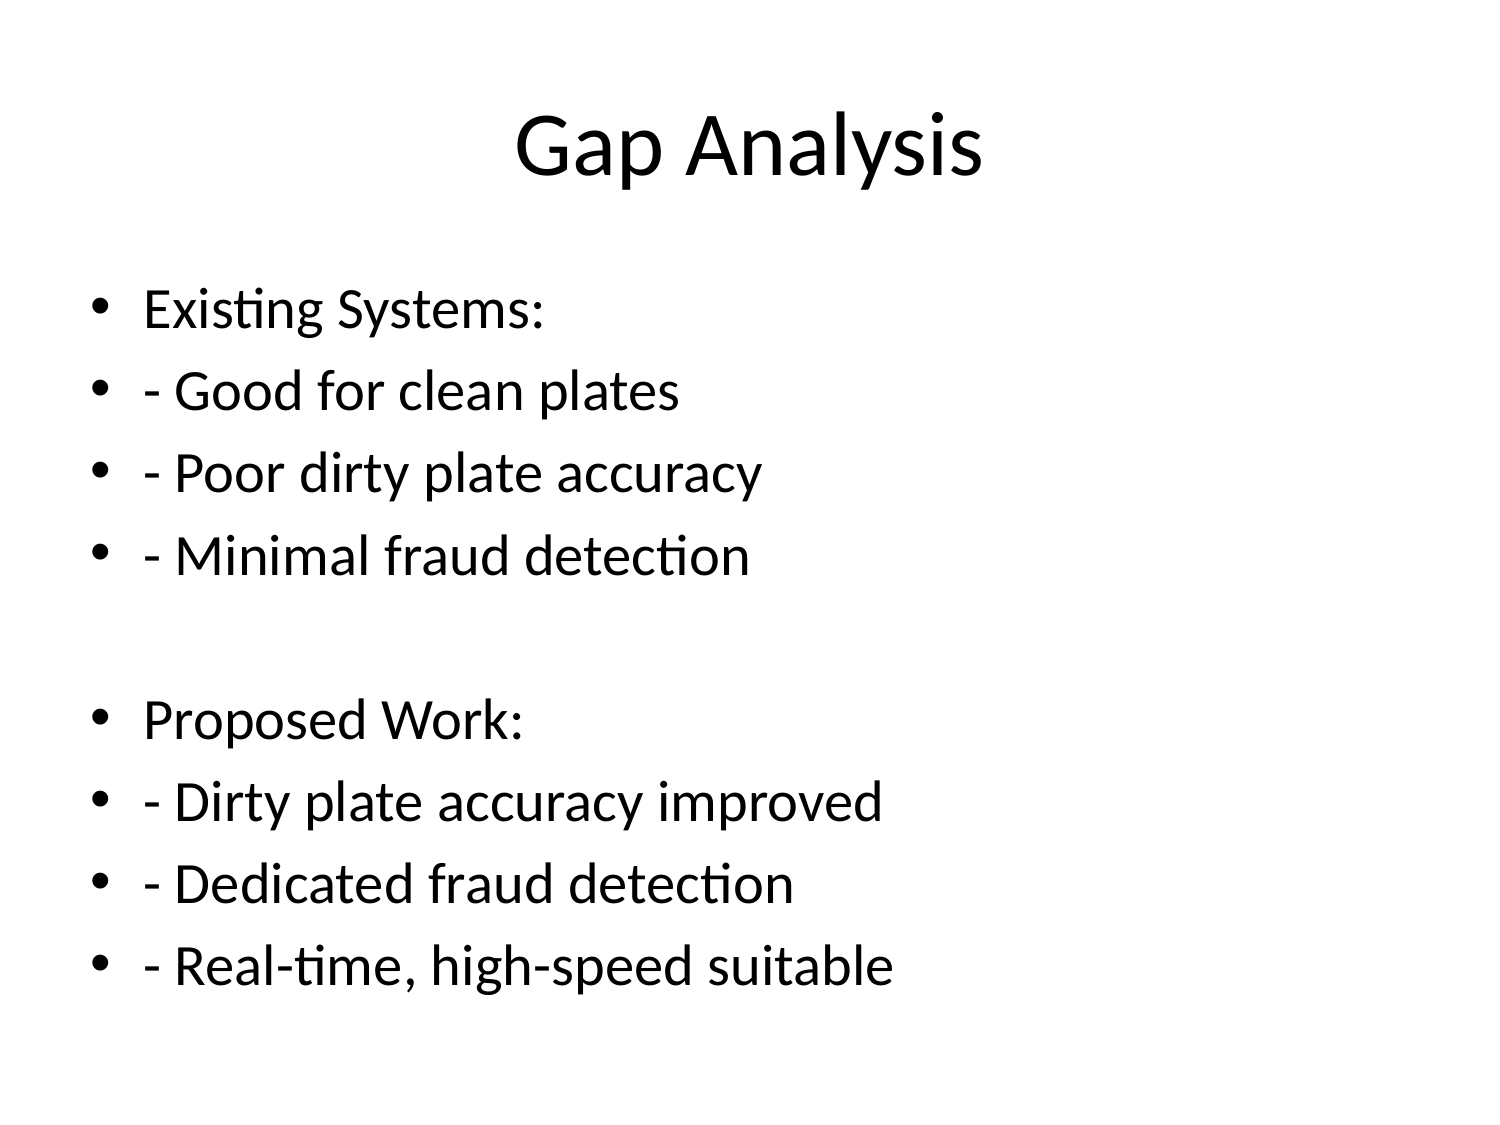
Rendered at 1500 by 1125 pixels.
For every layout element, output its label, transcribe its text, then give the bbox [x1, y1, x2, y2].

list Existing Systems: - Good for clean plates - Poor dirty plate accuracy - Minimal fraud detection Proposed Work: - Dirty plate accuracy improved - Dedicated fraud detection - Real-time, high-speed suitable [75, 262, 1425, 1005]
title Gap Analysis [75, 45, 1425, 233]
